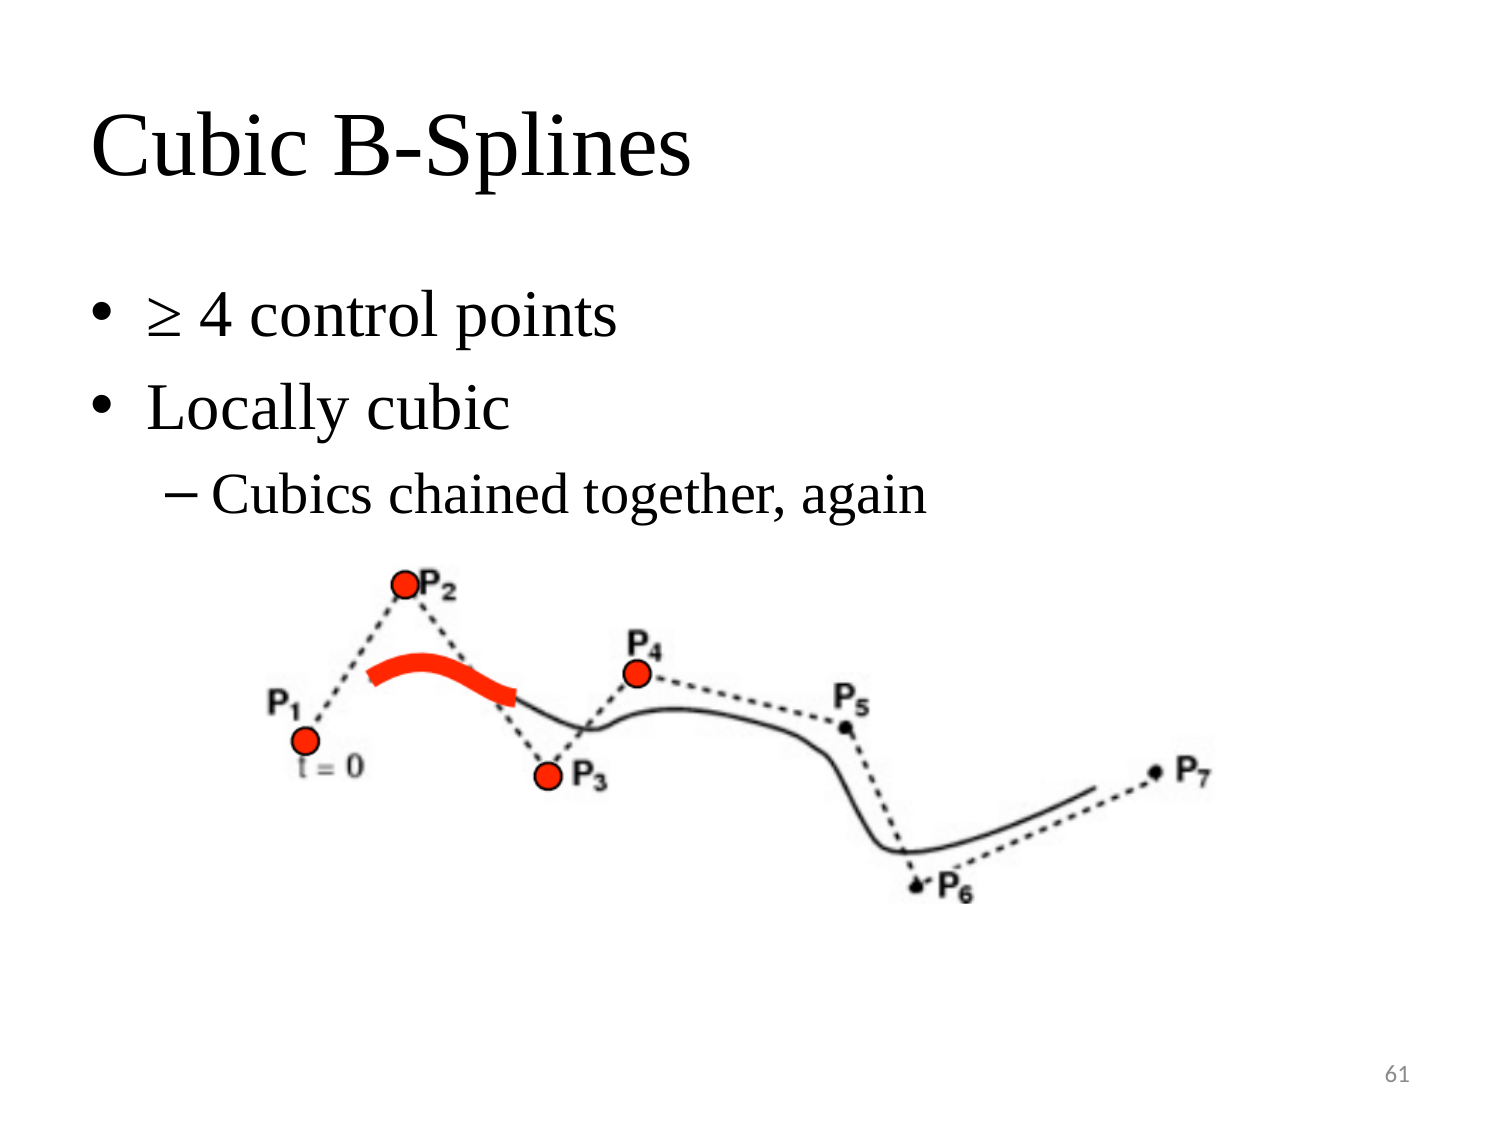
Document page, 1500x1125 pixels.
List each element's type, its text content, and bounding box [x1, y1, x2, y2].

picture [257, 562, 1243, 916]
title Cubic B-Splines [75, 45, 1425, 233]
list ≥ 4 control points Locally cubic Cubics chained together, again [75, 262, 1425, 1005]
slide_number 61 [1074, 1042, 1425, 1103]
